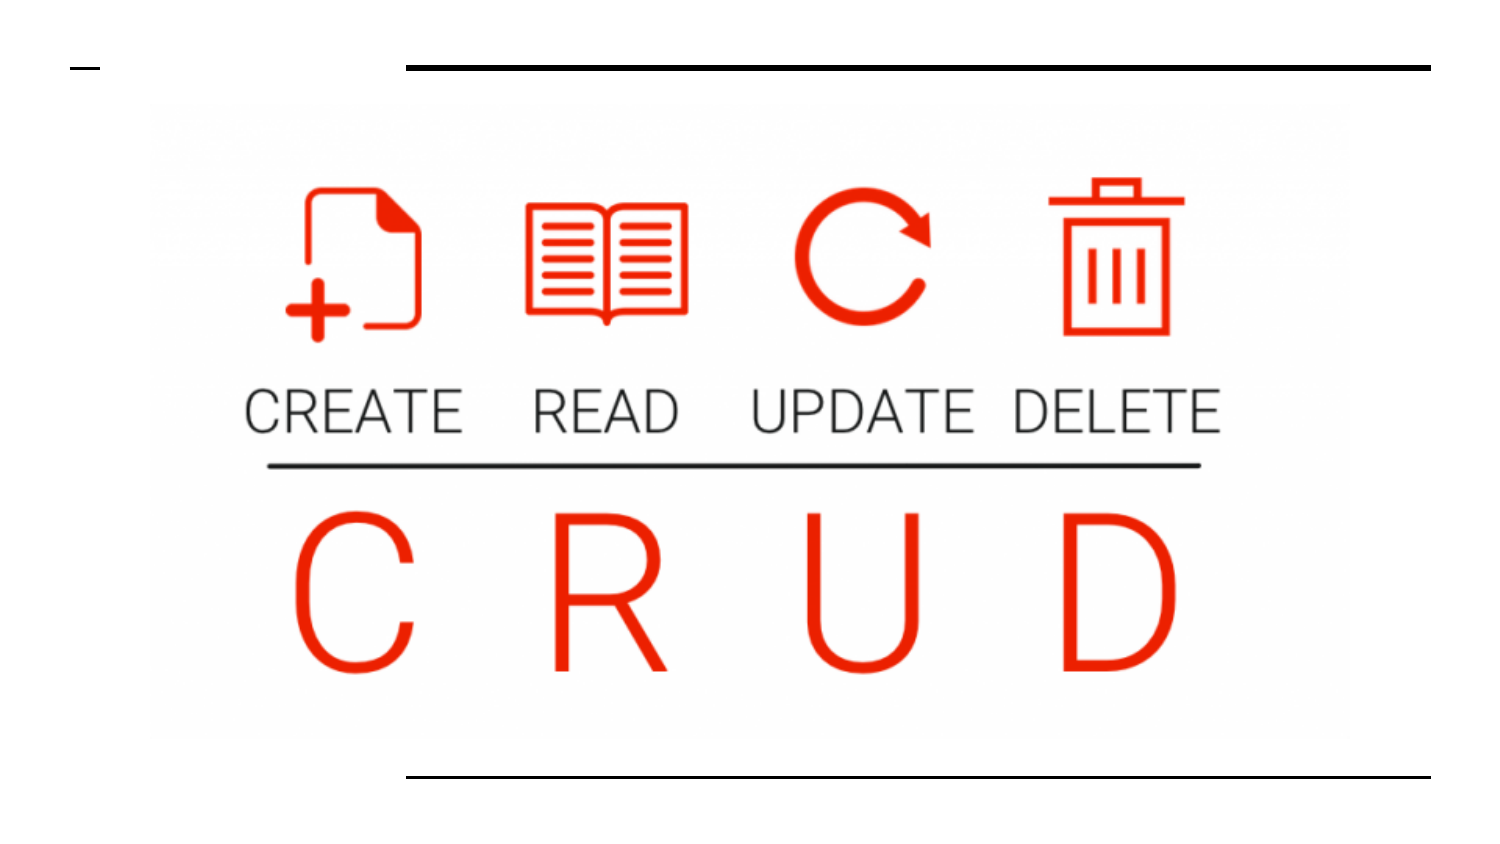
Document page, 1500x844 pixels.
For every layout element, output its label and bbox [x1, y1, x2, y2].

picture [149, 104, 1351, 740]
